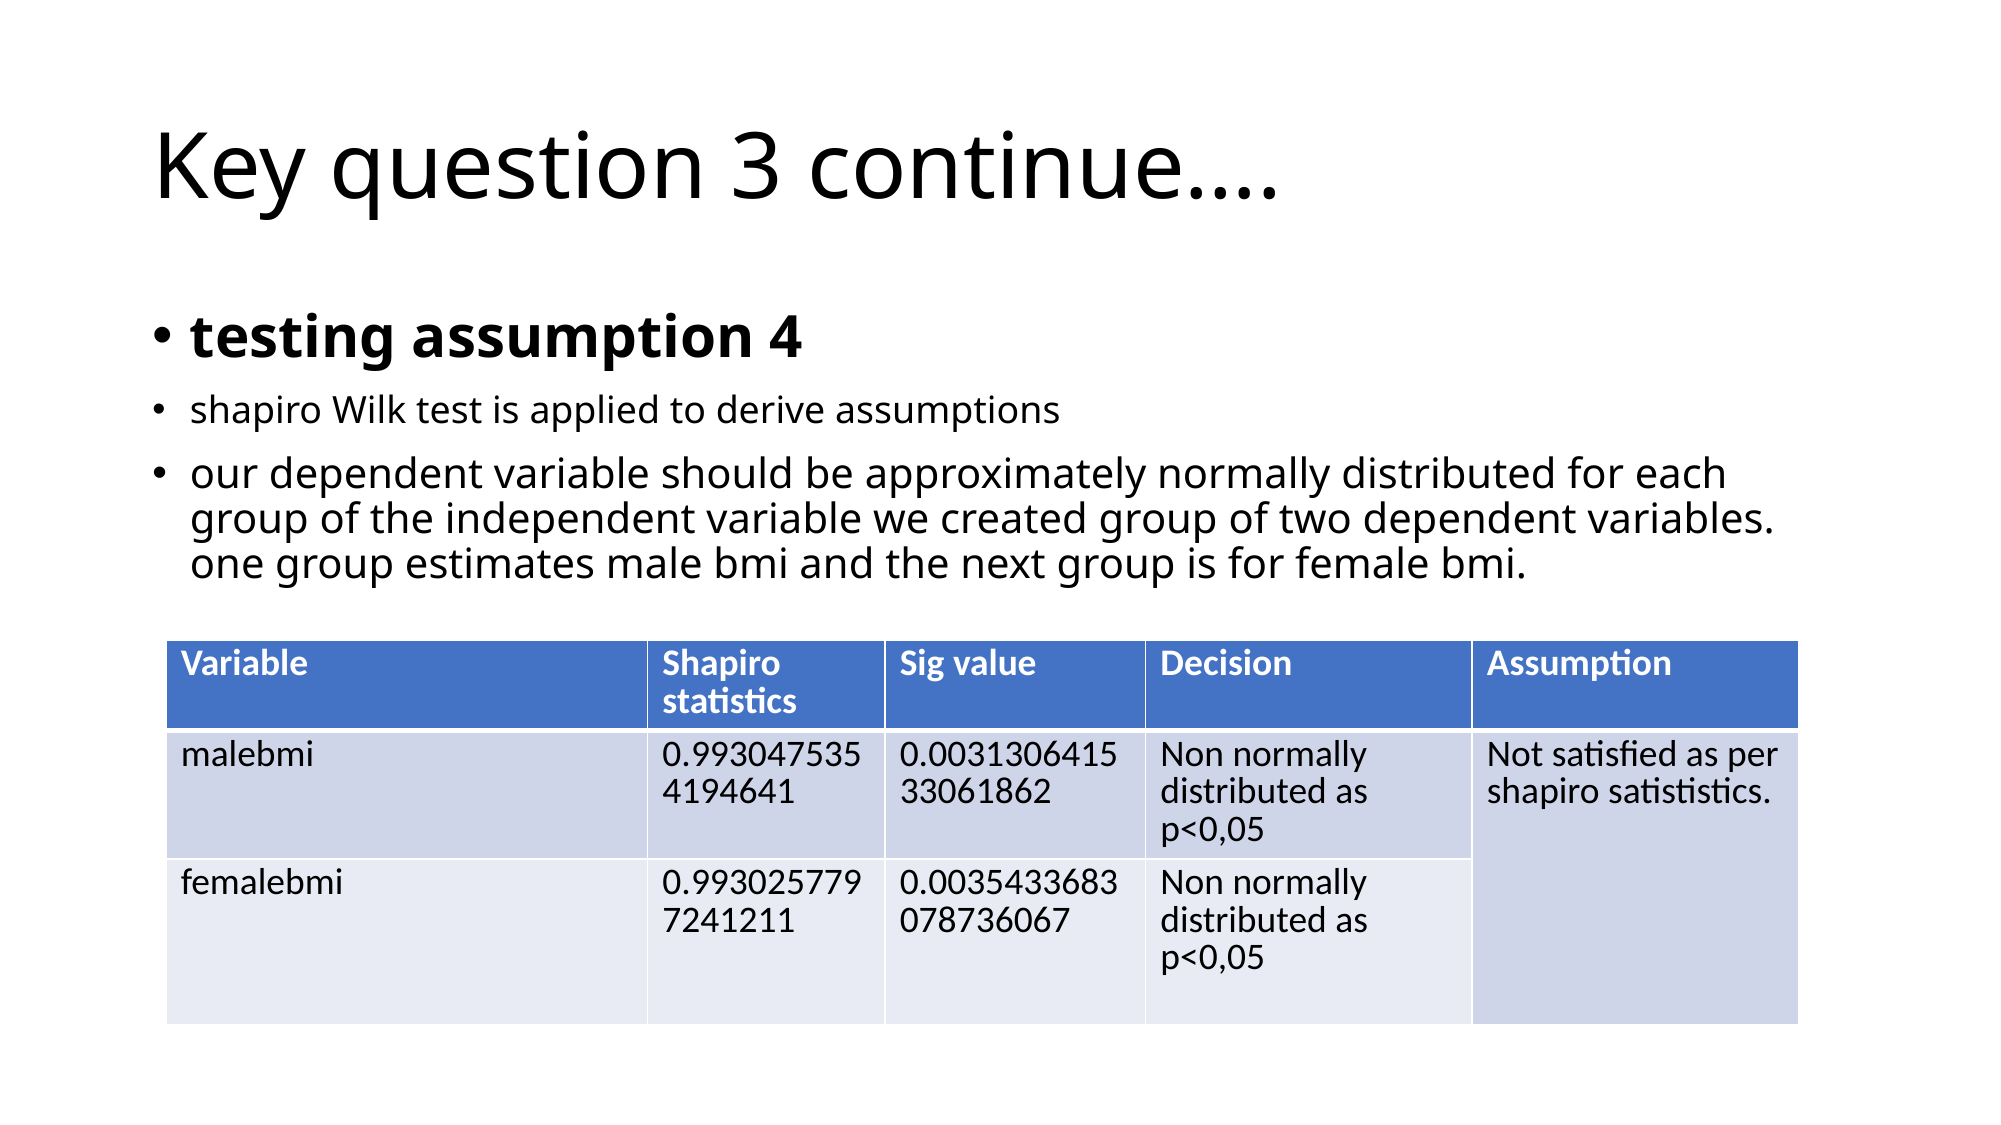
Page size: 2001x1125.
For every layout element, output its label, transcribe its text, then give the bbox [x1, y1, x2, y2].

table_cell 0.003130641533061862 [886, 733, 1145, 858]
title Key question 3 continue…. [137, 59, 1863, 278]
table_header Decision [1146, 641, 1471, 728]
table_cell Not satisfied as per shapiro satististics. [1473, 733, 1798, 1024]
table_cell femalebmi [167, 860, 647, 1024]
table_cell Non normally distributed as p<0,05 [1146, 860, 1471, 1024]
list testing assumption 4 shapiro Wilk test is applied to derive assumptions our dependent variable should be approximately normally distributed for each group of the independent variable we created group of two dependent variables. one group estimates male bmi and the next group is for female bmi. [137, 299, 1863, 1014]
table_header Variable [167, 641, 647, 728]
table_cell 0.0035433683078736067 [886, 860, 1145, 1024]
table_cell 0.9930257797241211 [648, 860, 884, 1024]
table_cell malebmi [167, 733, 647, 858]
table_cell Non normally distributed as p<0,05 [1146, 733, 1471, 858]
table_cell 0.9930475354194641 [648, 733, 884, 858]
table_header Sig value [886, 641, 1145, 728]
table_header Shapiro statistics [648, 641, 884, 728]
table_header Assumption [1473, 641, 1798, 728]
